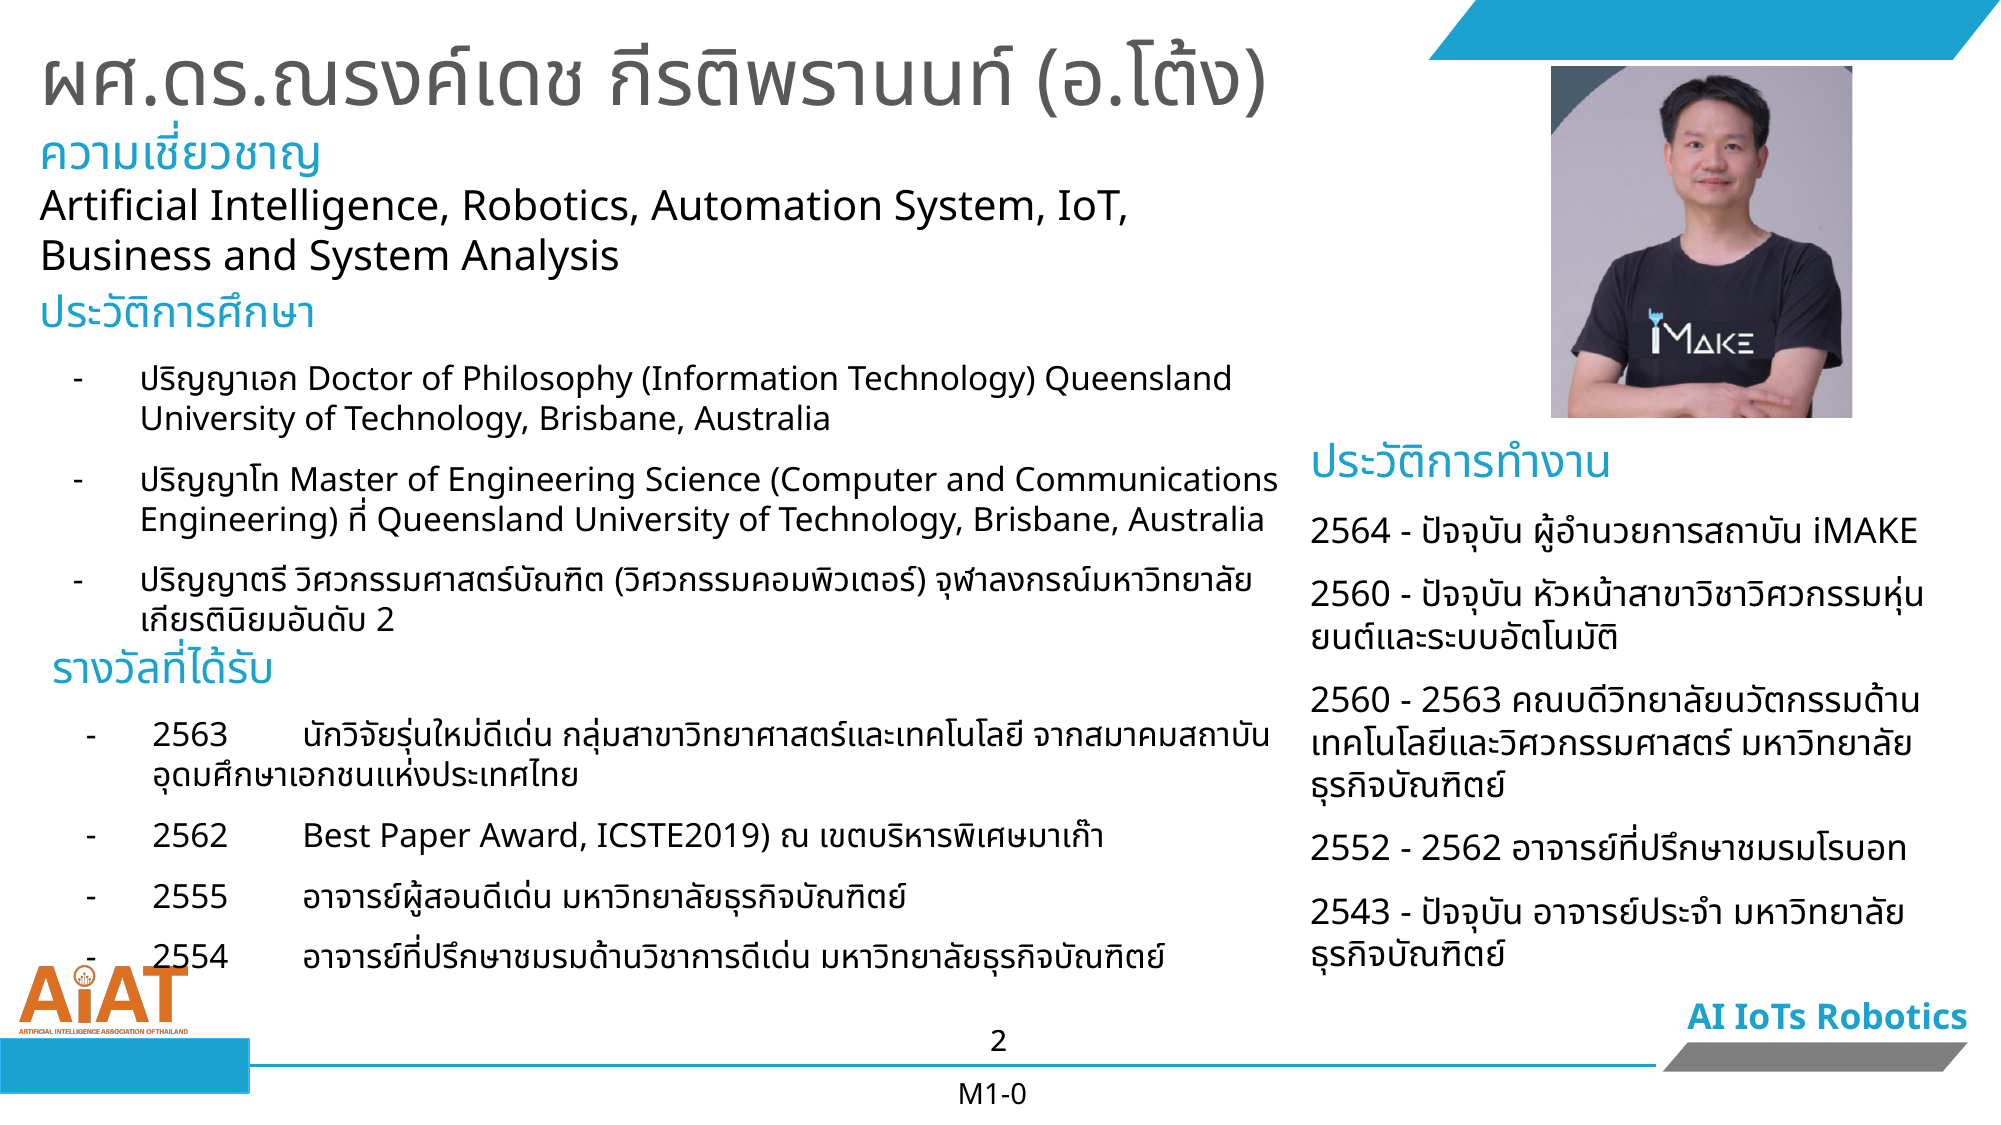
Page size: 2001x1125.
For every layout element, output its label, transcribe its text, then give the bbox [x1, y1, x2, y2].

text_box ประวัติการทำงาน 2564 - ปัจจุบัน ผู้อำนวยการสถาบัน iMAKE 2560 - ปัจจุบัน หัวหน้าสาขาวิชาวิศวกรรมหุ่นยนต์และระบบอัตโนมัติ 2560 - 2563 คณบดีวิทยาลัยนวัตกรรมด้านเทคโนโลยีและวิศวกรรมศาสตร์ มหาวิทยาลัยธุรกิจบัณฑิตย์ 2552 - 2562 อาจารย์ที่ปรึกษาชมรมโรบอท 2543 - ปัจจุบัน อาจารย์ประจำ มหาวิทยาลัยธุรกิจบัณฑิตย์ [1294, 424, 1968, 988]
text_box ประวัติการศึกษา ปริญญาเอก Doctor of Philosophy (Information Technology) Queensland University of Technology, Brisbane, Australia ปริญญาโท Master of Engineering Science (Computer and Communications Engineering) ที่ Queensland University of Technology, Brisbane, Australia ปริญญาตรี วิศวกรรมศาสตร์บัณฑิต (วิศวกรรมคอมพิวเตอร์) จุฬาลงกรณ์มหาวิทยาลัย เกียรตินิยมอันดับ 2 [24, 276, 1310, 674]
text_box ผศ.ดร.ณรงค์เดช กีรติพรานนท์ (อ.โต้ง) [24, 19, 1535, 146]
text_box ความเชี่ยวชาญ Artificial Intelligence, Robotics, Automation System, IoT, Business and System Analysis [24, 113, 1164, 276]
text_box รางวัลที่ได้รับ 2563 นักวิจัยรุ่นใหม่ดีเด่น กลุ่มสาขาวิทยาศาสตร์และเทคโนโลยี จากสมาคมสถาบันอุดมศึกษาเอกชนแห่งประเทศไทย 2562 Best Paper Award, ICSTE2019) ณ เขตบริหารพิเศษมาเก๊า 2555 อาจารย์ผู้สอนดีเด่น มหาวิทยาลัยธุรกิจบัณฑิตย์ 2554 อาจารย์ที่ปรึกษาชมรมด้านวิชาการดีเด่น มหาวิทยาลัยธุรกิจบัณฑิตย์ [37, 632, 1297, 1031]
slide_number ‹#› [934, 1031, 1064, 1066]
picture [1550, 66, 1853, 419]
picture [19, 965, 188, 1034]
